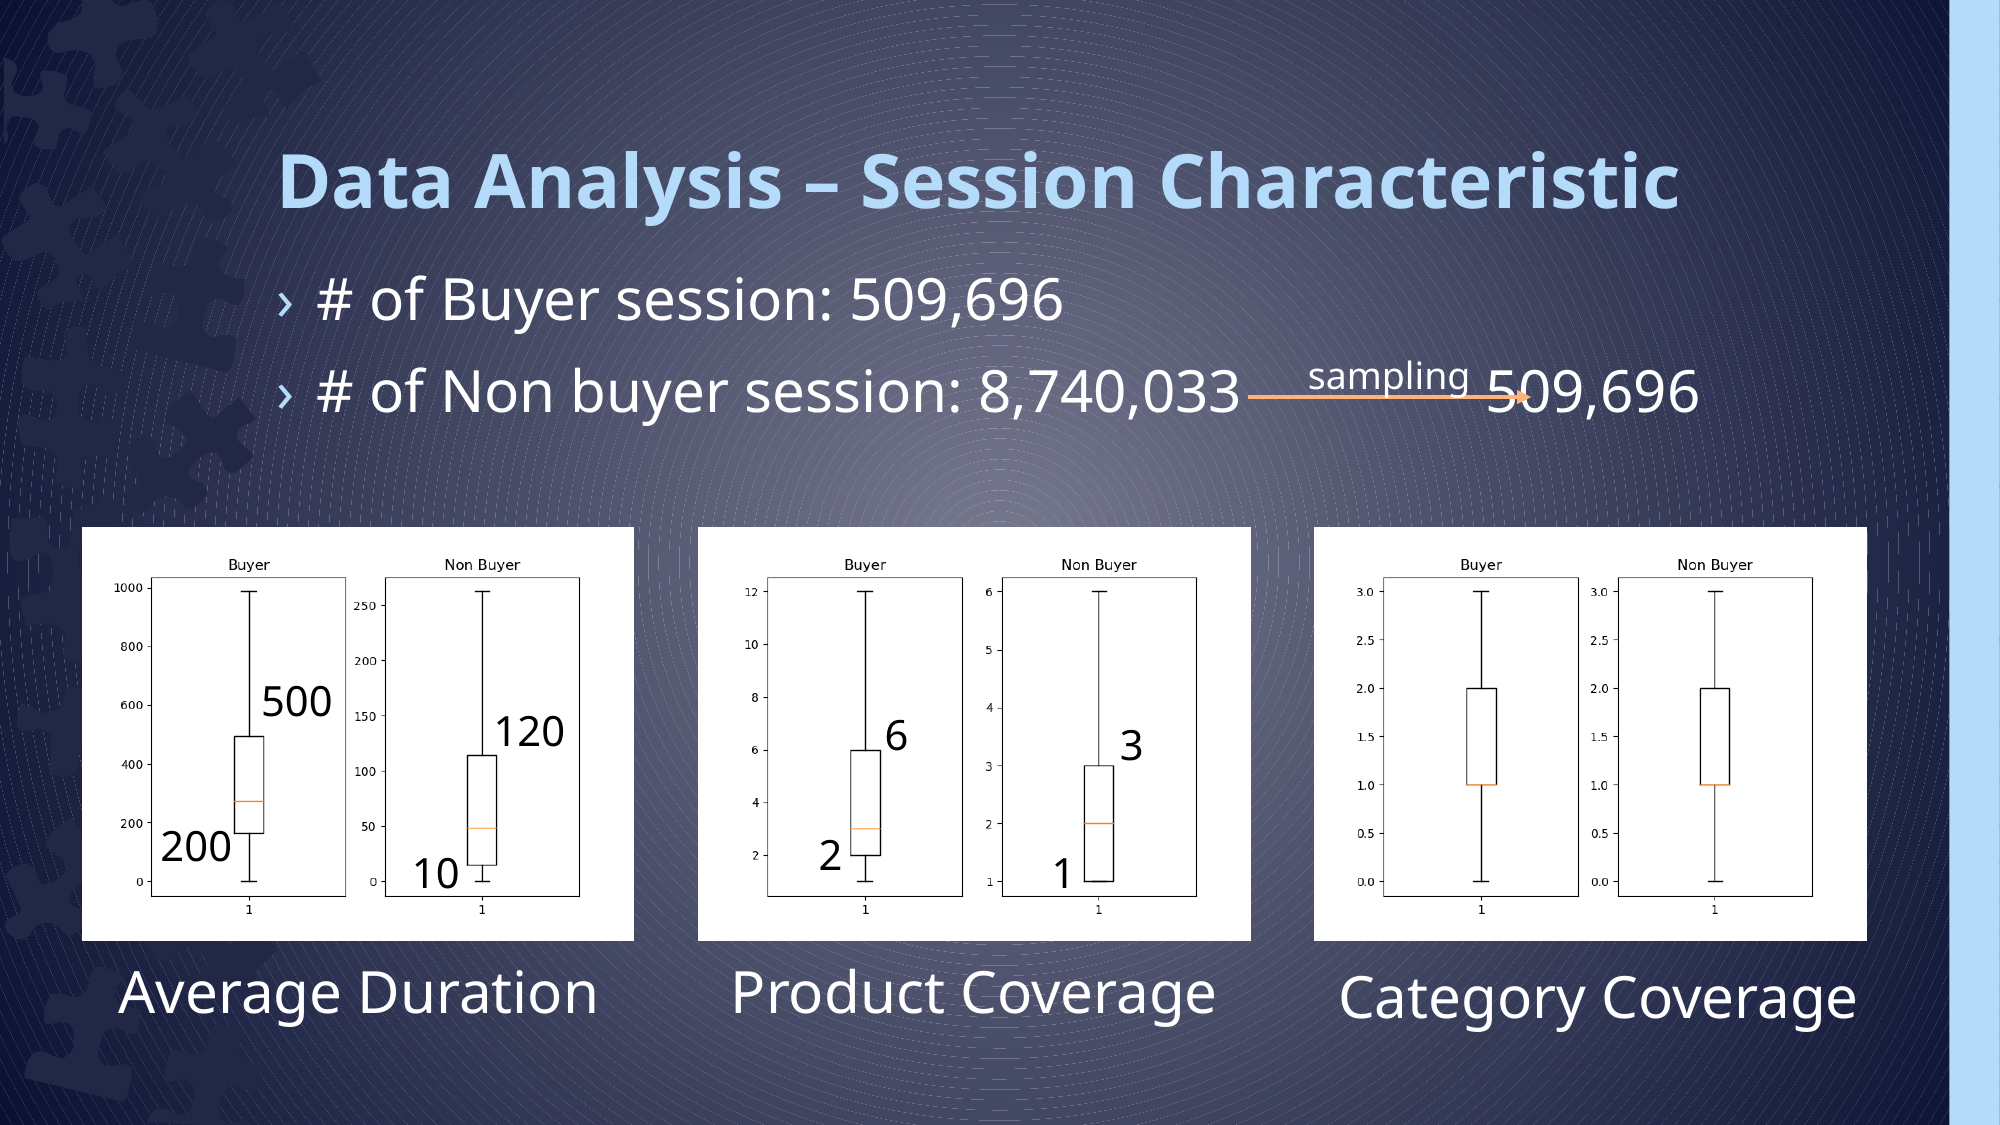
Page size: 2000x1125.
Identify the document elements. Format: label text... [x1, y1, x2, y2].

text_box sampling [1293, 398, 1486, 406]
picture [82, 526, 634, 941]
text_box sampling [1293, 349, 1486, 397]
picture [1314, 526, 1867, 941]
picture [698, 526, 1251, 941]
title Data Analysis – Session Characteristic [261, 29, 1867, 233]
text_box Product Coverage [716, 956, 1233, 1034]
text_box Average Duration [104, 956, 615, 1034]
text_box Category Coverage [1323, 961, 1874, 1039]
list # of Buyer session: 509,696 # of Non buyer session: 8,740,033 509,696 [261, 262, 1867, 1013]
